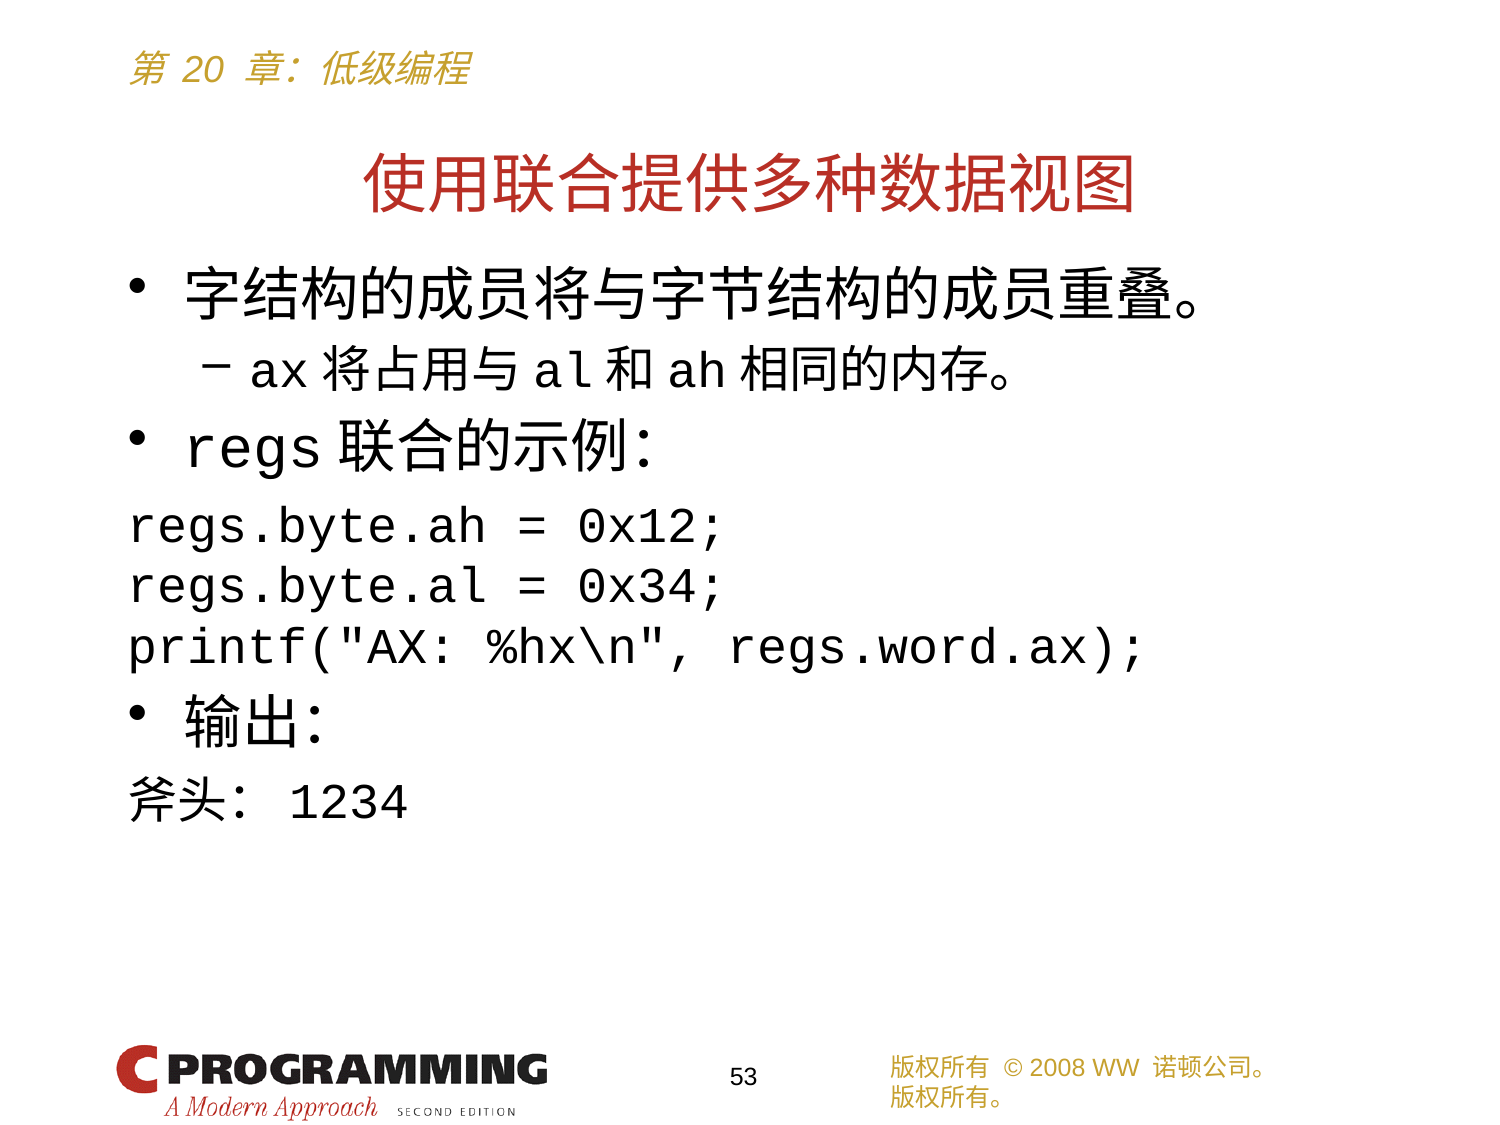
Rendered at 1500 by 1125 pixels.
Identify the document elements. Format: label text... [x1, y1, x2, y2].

footer 版权所有 © 2008 WW 诺顿公司。 版权所有。 [874, 1043, 1388, 1119]
picture [112, 1041, 550, 1123]
list 字结构的成员将与字节结构的成员重叠。 ax将占用与al和ah相同的内存。 regs联合的示例： regs.byte.ah = 0x12; regs.byte.al = 0x34; printf("AX: %hx\n", regs.word.ax); 输出： 斧头：1234 [112, 249, 1388, 1038]
slide_number 53 [687, 1049, 801, 1101]
title 使用联合提供多种数据视图 [50, 125, 1450, 238]
